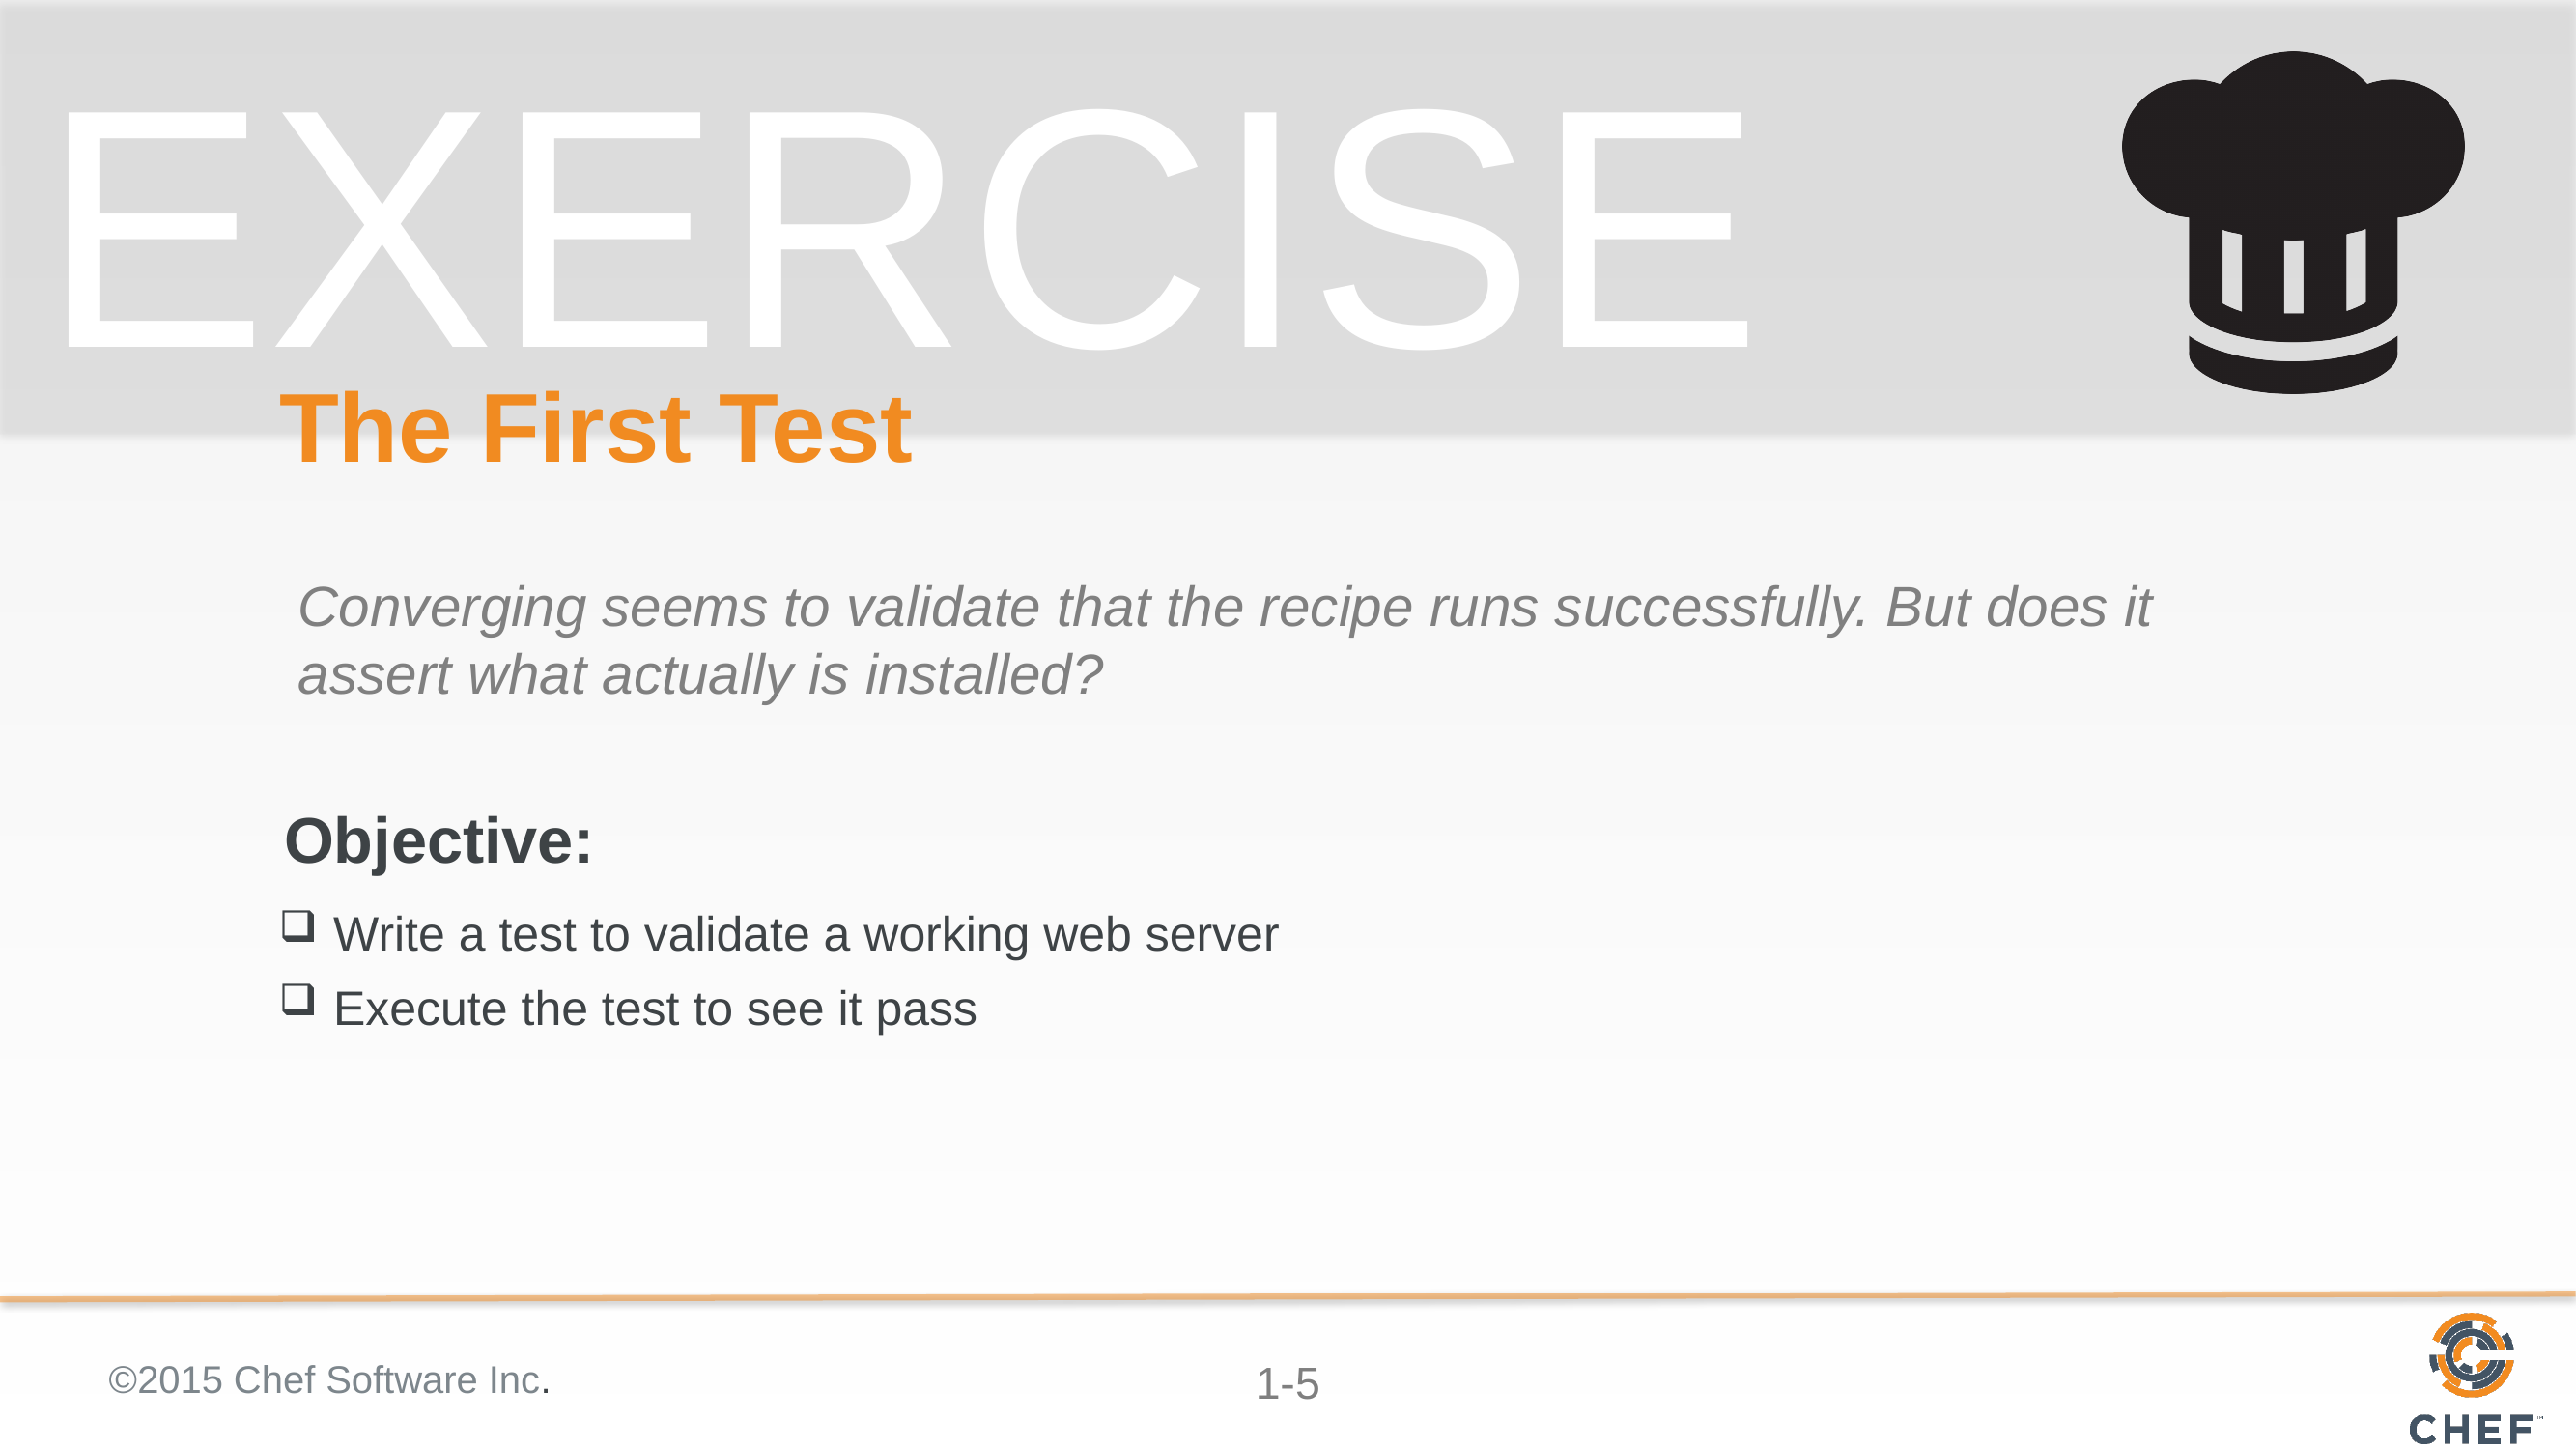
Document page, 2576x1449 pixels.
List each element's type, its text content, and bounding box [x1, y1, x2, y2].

title The First Test [265, 363, 2217, 498]
list Converging seems to validate that the recipe runs successfully. But does it assert what actually is installed? [265, 516, 2217, 759]
picture [2399, 1297, 2551, 1449]
picture [2122, 51, 2465, 399]
list Write a test to validate a working web server Execute the test to see it pass [265, 895, 2217, 1284]
